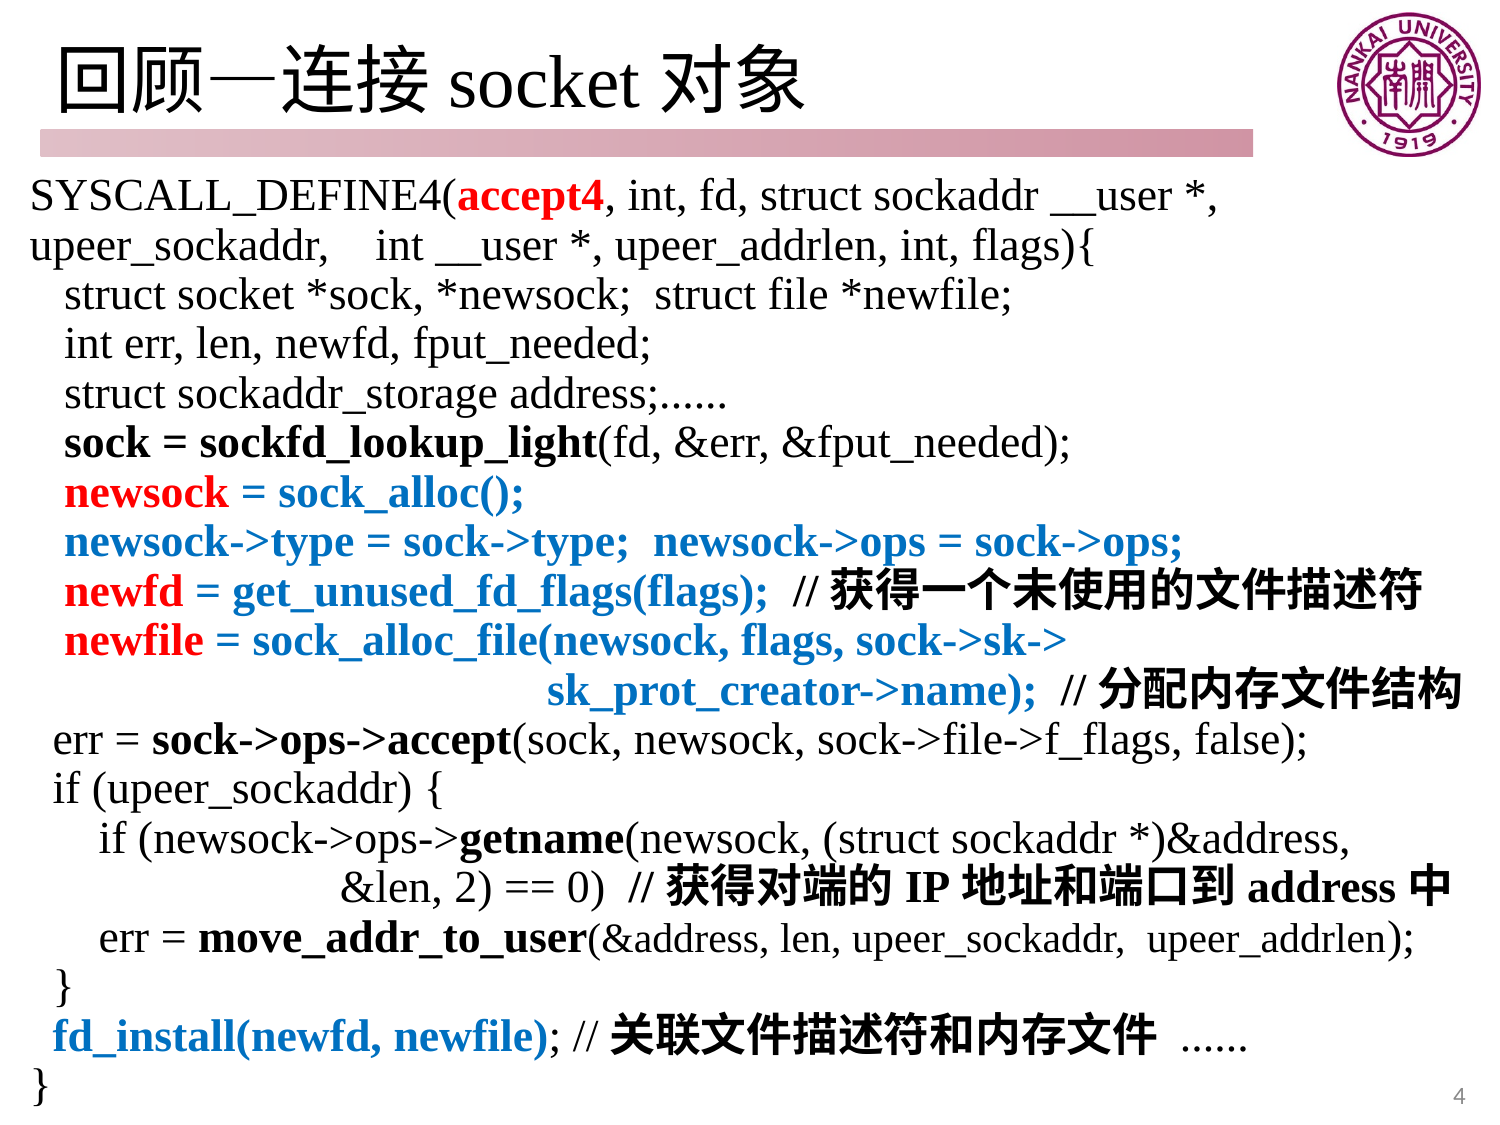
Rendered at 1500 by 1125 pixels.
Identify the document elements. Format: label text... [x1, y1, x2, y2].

slide_number 4 [1143, 1065, 1481, 1125]
title 回顾—连接socket对象 [40, 33, 1335, 133]
picture [1337, 12, 1481, 157]
list SYSCALL_DEFINE4(accept4, int, fd, struct sockaddr __user *, upeer_sockaddr, int __user *, upeer_addrlen, int, flags){ struct socket *sock, *newsock; struct file *newfile; int err, len, newfd, fput_needed; struct sockaddr_storage address;...... sock = sockfd_lookup_light(fd, &err, &fput_needed); newsock = sock_alloc(); newsock->type = sock->type; newsock->ops = sock->ops; newfd = get_unused_fd_flags(flags); //获得一个未使用的文件描述符 newfile = sock_alloc_file(newsock, flags, sock->sk-> sk_prot_creator->name); //分配内存文件结构 err = sock->ops->accept(sock, newsock, sock->file->f_flags, false); if (upeer_sockaddr) { if (newsock->ops->getname(newsock, (struct sockaddr *)&address, &len, 2) == 0) //获得对端的IP地址和端口到address中 err = move_addr_to_user(&address, len, upeer_sockaddr, upeer_addrlen); } fd_install(newfd, newfile); //关联文件描述符和内存文件 ...... } [14, 163, 1481, 987]
